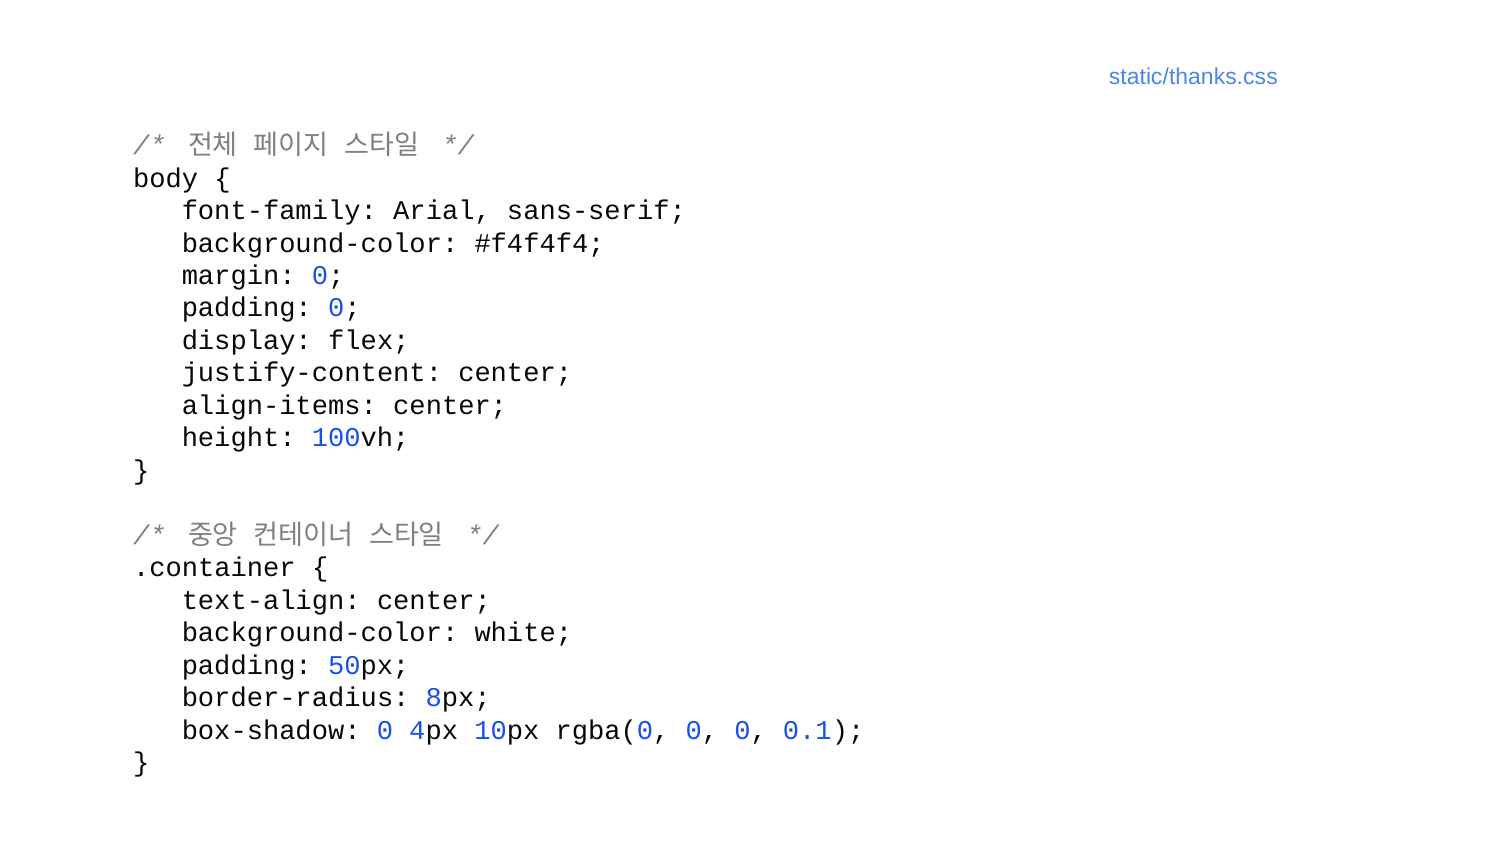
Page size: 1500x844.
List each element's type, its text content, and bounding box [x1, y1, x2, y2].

text_box static/thanks.css [930, 47, 1457, 108]
text_box /* 전체 페이지 스타일 */ body { font-family: Arial, sans-serif; background-color: #f4f4f4; margin: 0; padding: 0; display: flex; justify-content: center; align-items: center; height: 100vh; } /* 중앙 컨테이너 스타일 */ .container { text-align: center; background-color: white; padding: 50px; border-radius: 8px; box-shadow: 0 4px 10px rgba(0, 0, 0, 0.1); } [118, 112, 1418, 792]
